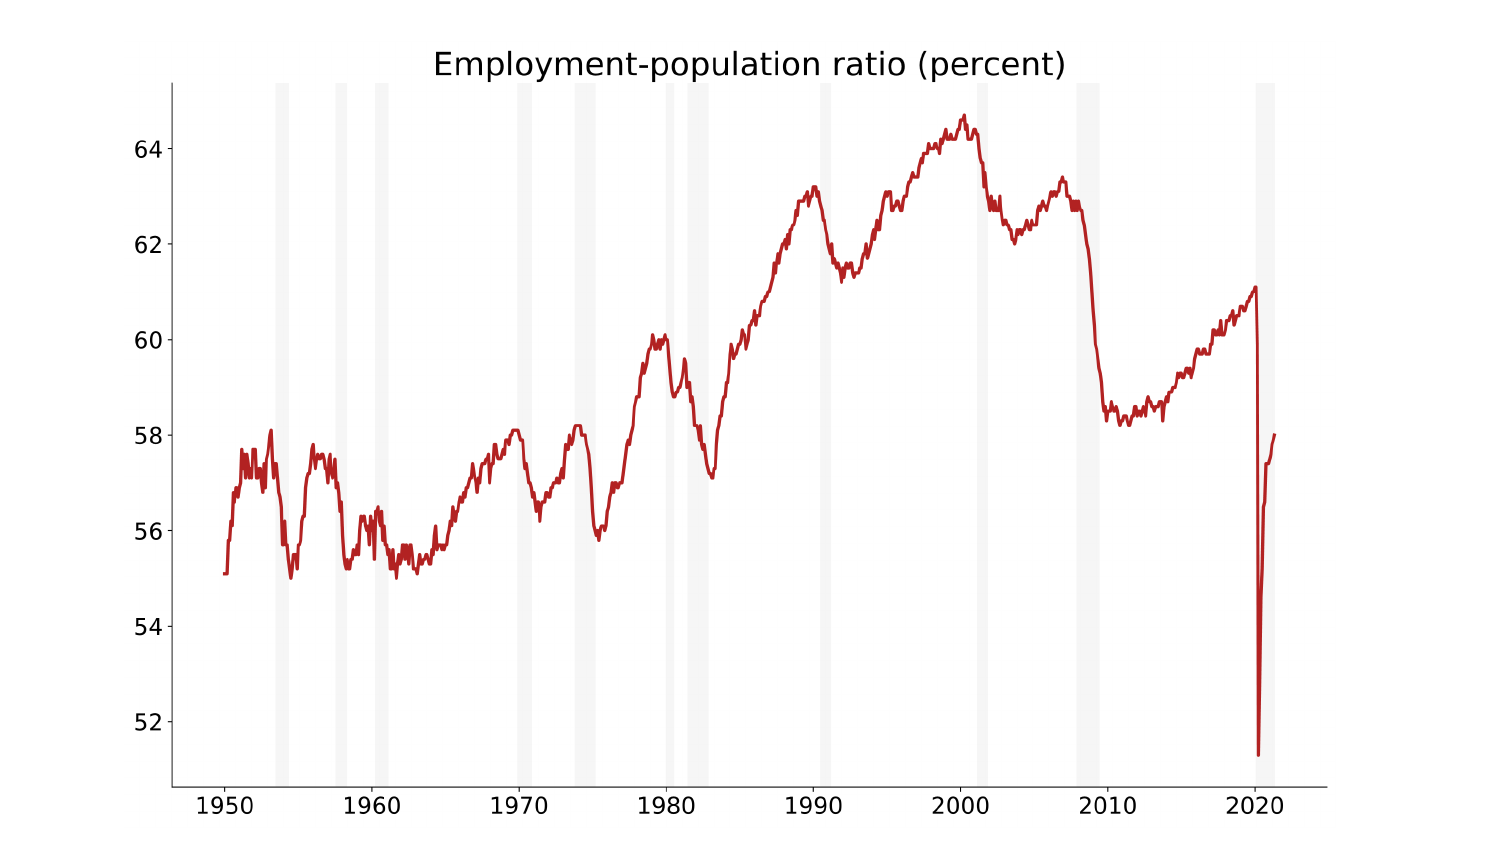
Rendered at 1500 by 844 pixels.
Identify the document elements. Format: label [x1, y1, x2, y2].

picture [123, 41, 1336, 828]
